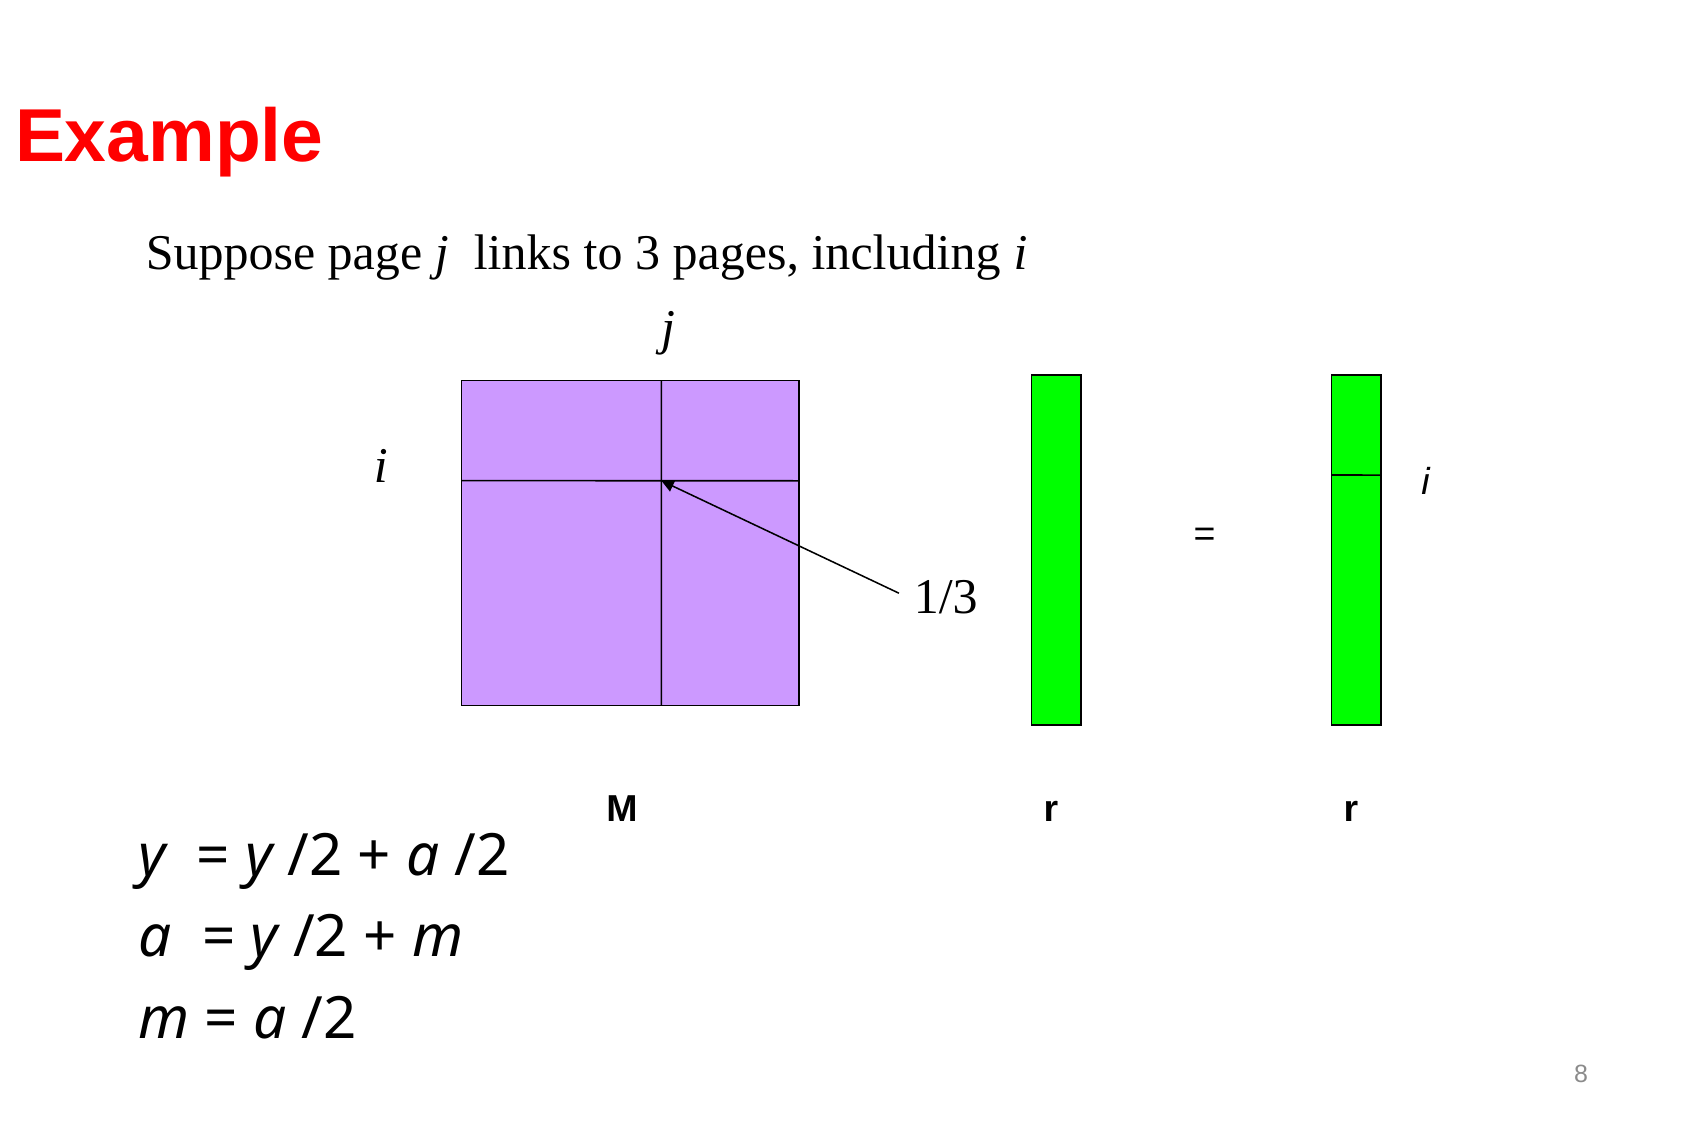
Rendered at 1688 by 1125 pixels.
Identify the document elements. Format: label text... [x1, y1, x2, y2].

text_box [661, 480, 994, 631]
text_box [1178, 374, 1446, 726]
text_box r [1328, 776, 1374, 837]
title Example [0, 37, 1688, 225]
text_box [1028, 374, 1082, 838]
text_box Suppose page j links to 3 pages, including i [130, 212, 1043, 288]
text_box y = y /2 + a /2 a = y /2 + m m = a /2 [49, 809, 587, 1058]
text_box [358, 287, 800, 838]
